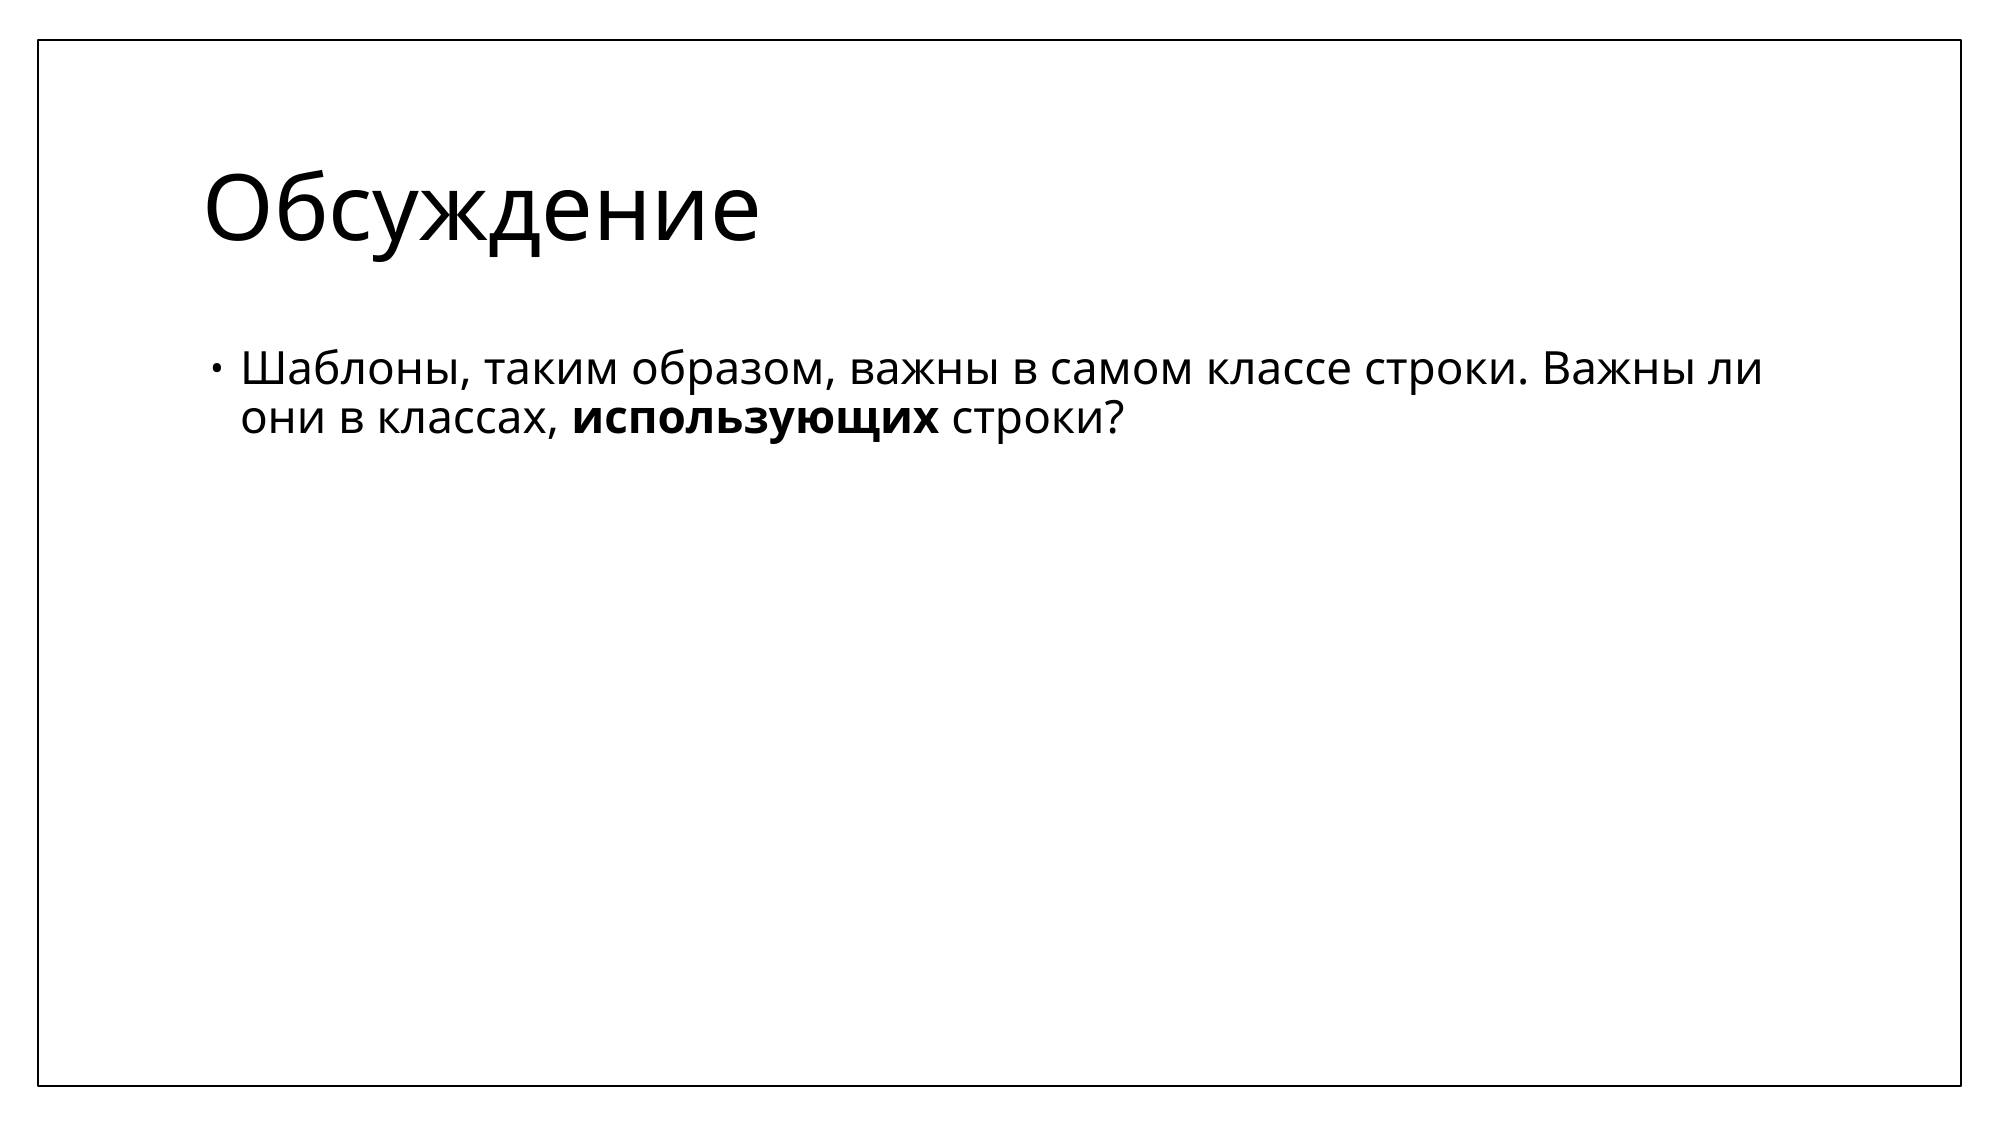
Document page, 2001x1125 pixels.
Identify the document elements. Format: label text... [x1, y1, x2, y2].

title Обсуждение [187, 99, 1808, 323]
list Шаблоны, таким образом, важны в самом классе строки. Важны ли они в классах, использующих строки? [187, 337, 1808, 1000]
